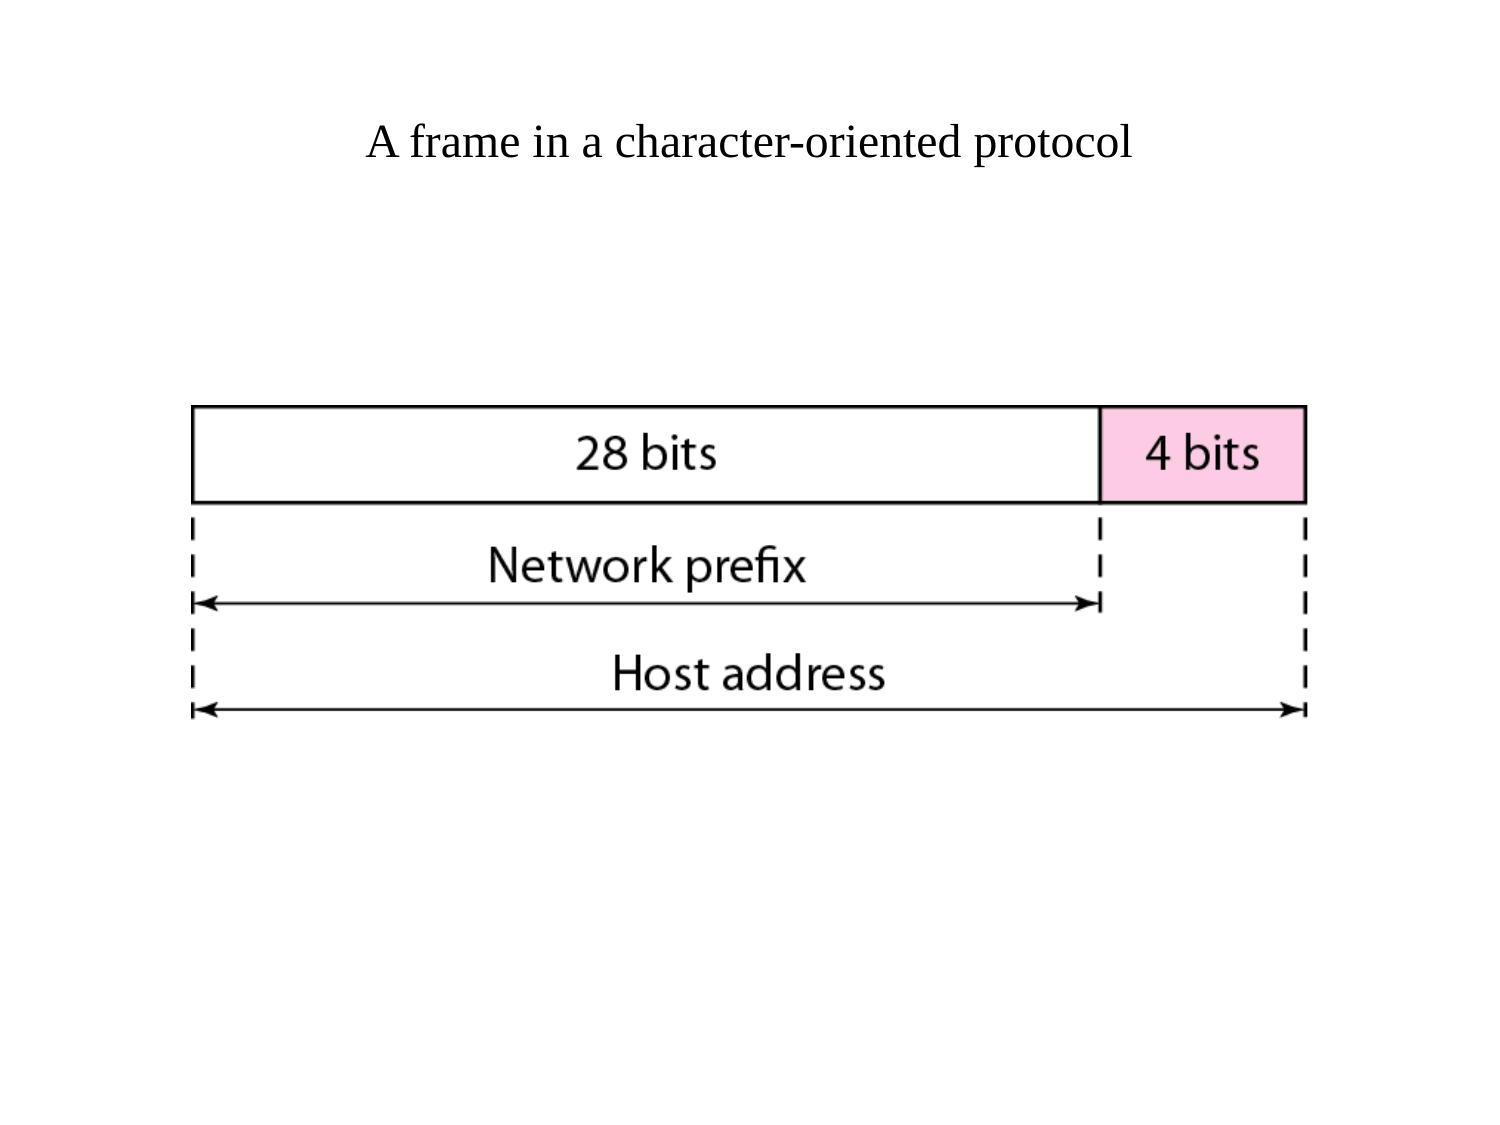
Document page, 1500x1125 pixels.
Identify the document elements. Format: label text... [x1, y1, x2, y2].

title A frame in a character-oriented protocol [75, 45, 1425, 233]
picture [191, 404, 1309, 721]
